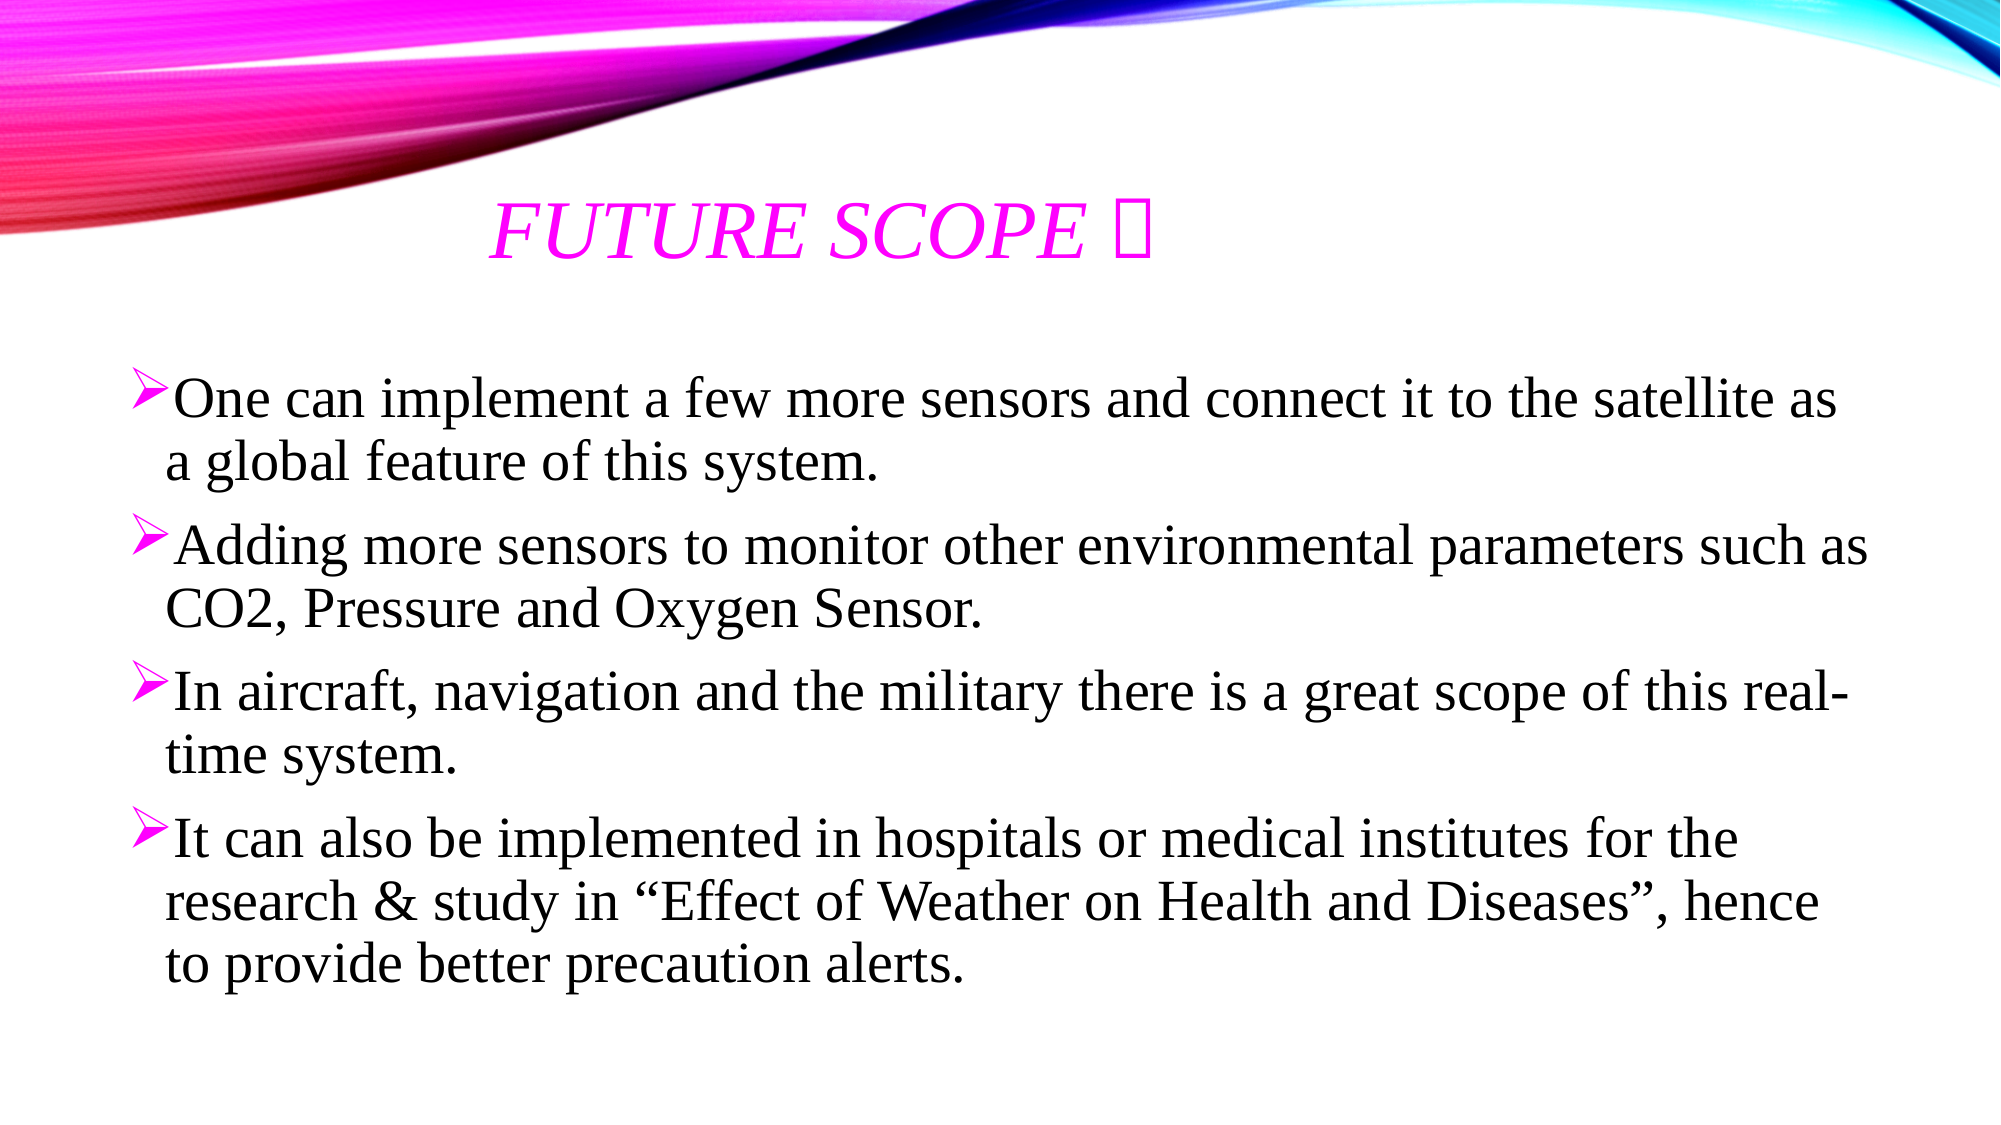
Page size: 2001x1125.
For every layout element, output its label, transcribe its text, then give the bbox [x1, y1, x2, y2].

picture [1890, 0, 2000, 75]
picture [0, 0, 2000, 237]
list One can implement a few more sensors and connect it to the satellite as a global feature of this system. Adding more sensors to monitor other environmental parameters such as CO2, Pressure and Oxygen Sensor. In aircraft, navigation and the military there is a great scope of this real-time system. It can also be implemented in hospitals or medical institutes for the research & study in “Effect of Weather on Health and Diseases”, hence to provide better precaution alerts. [112, 360, 1888, 1021]
picture [1910, 0, 2000, 45]
title Future Scope  [474, 125, 1888, 338]
